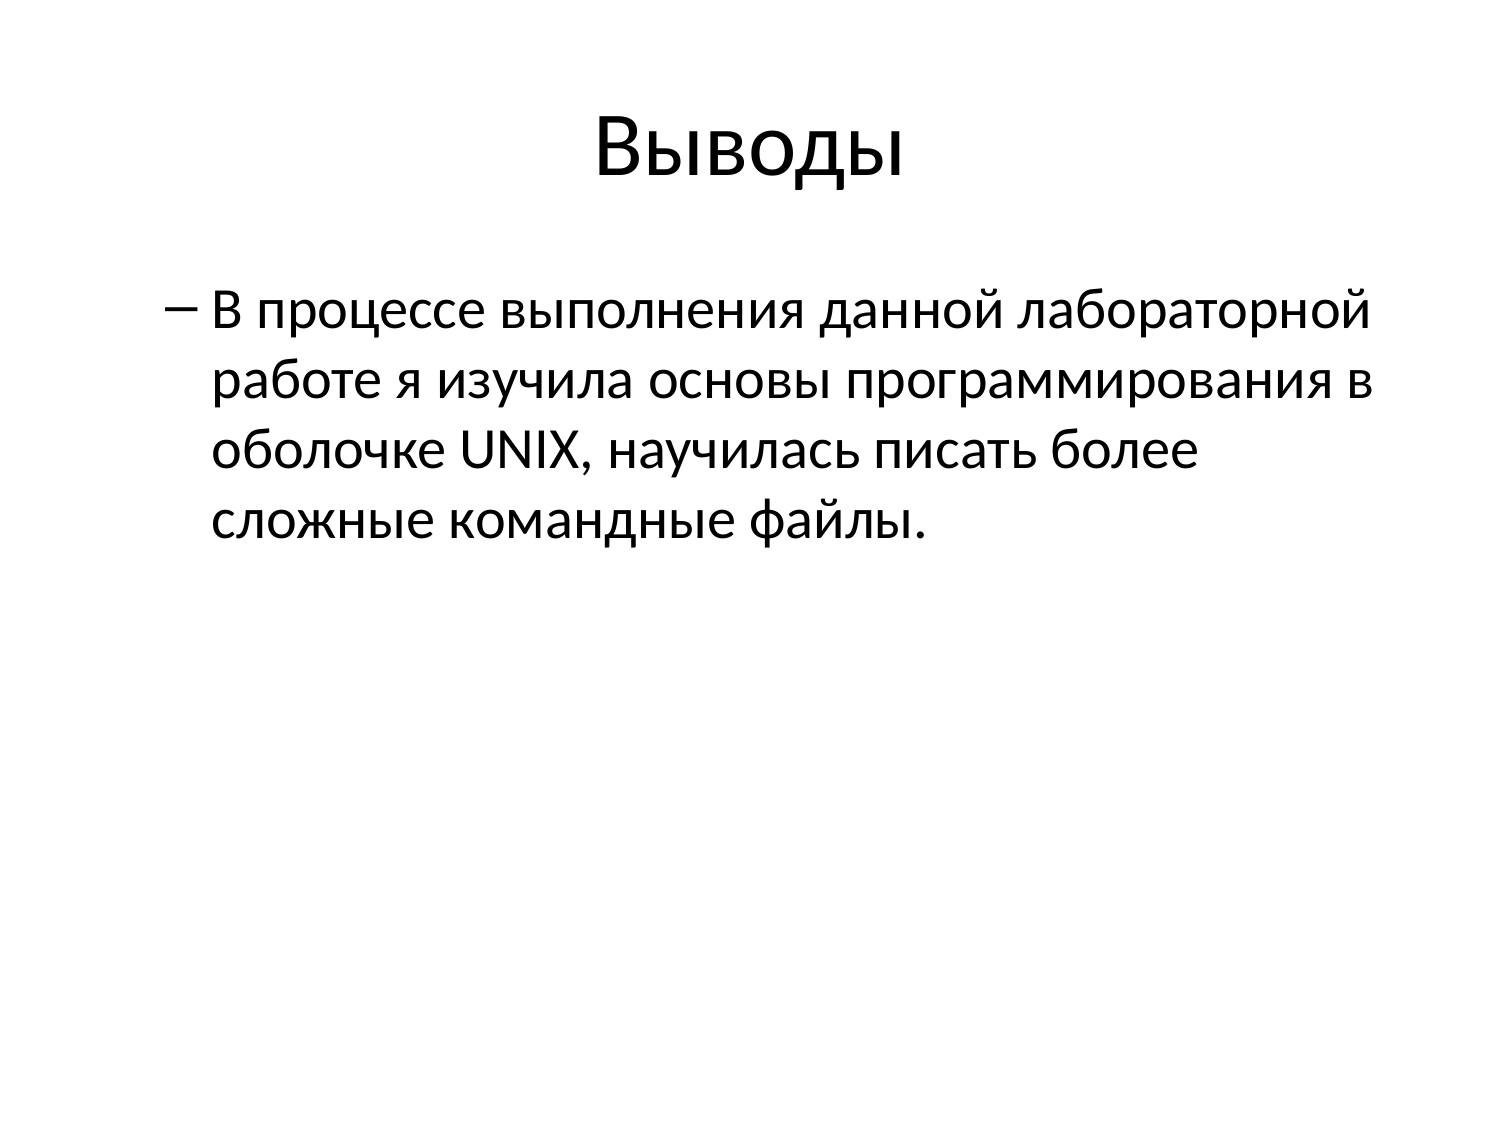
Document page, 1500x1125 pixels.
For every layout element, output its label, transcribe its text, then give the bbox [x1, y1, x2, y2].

title Выводы [75, 45, 1425, 233]
list В процессе выполнения данной лабораторной работе я изучила основы программирования в оболочке UNIX, научилась писать более сложные командные файлы. [75, 262, 1425, 1005]
